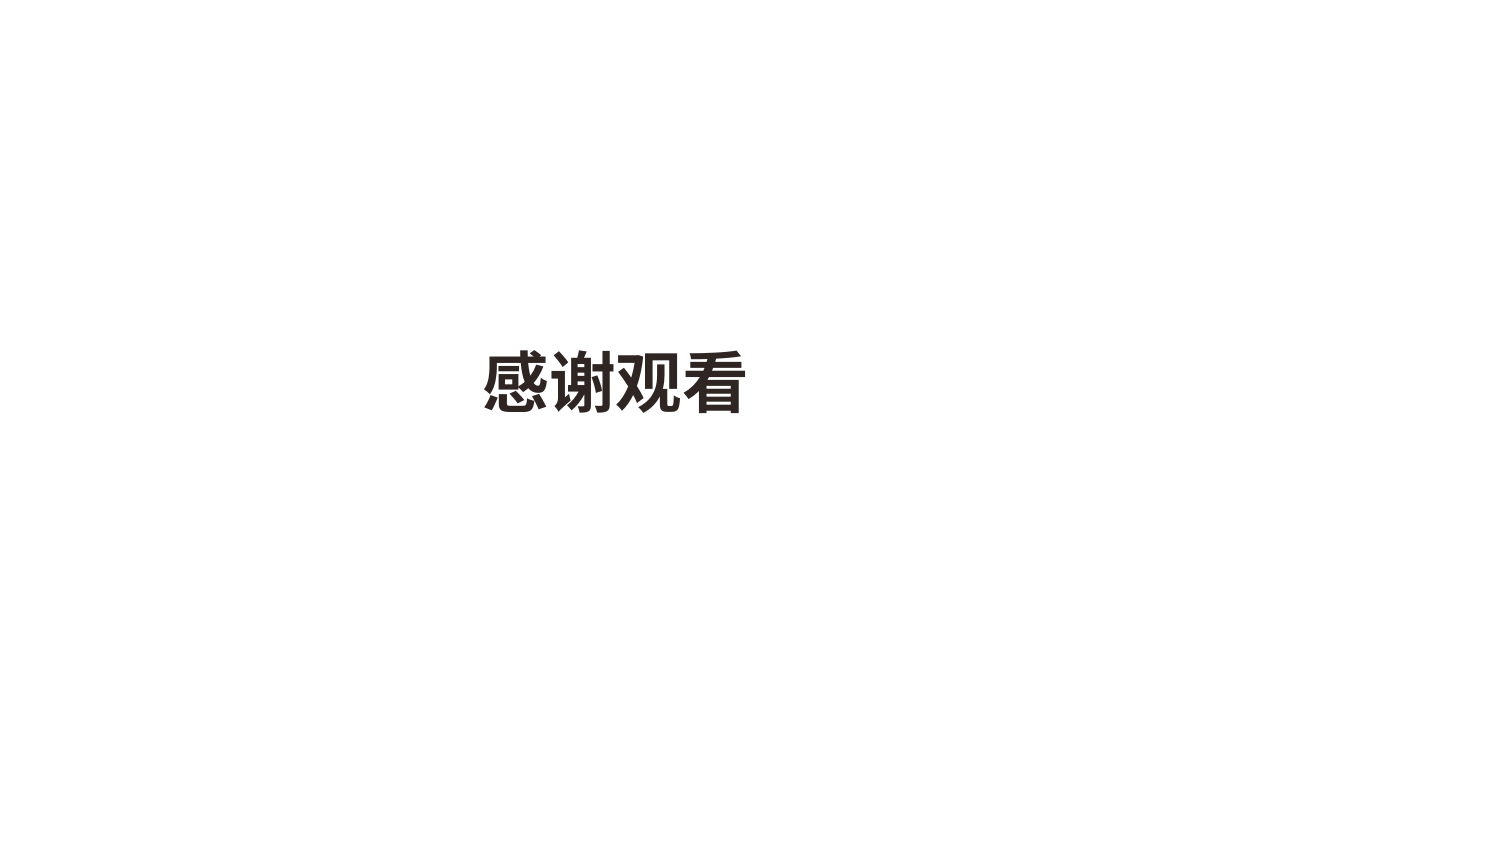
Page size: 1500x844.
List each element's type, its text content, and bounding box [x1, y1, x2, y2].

text_box 感谢观看 [482, 341, 823, 422]
